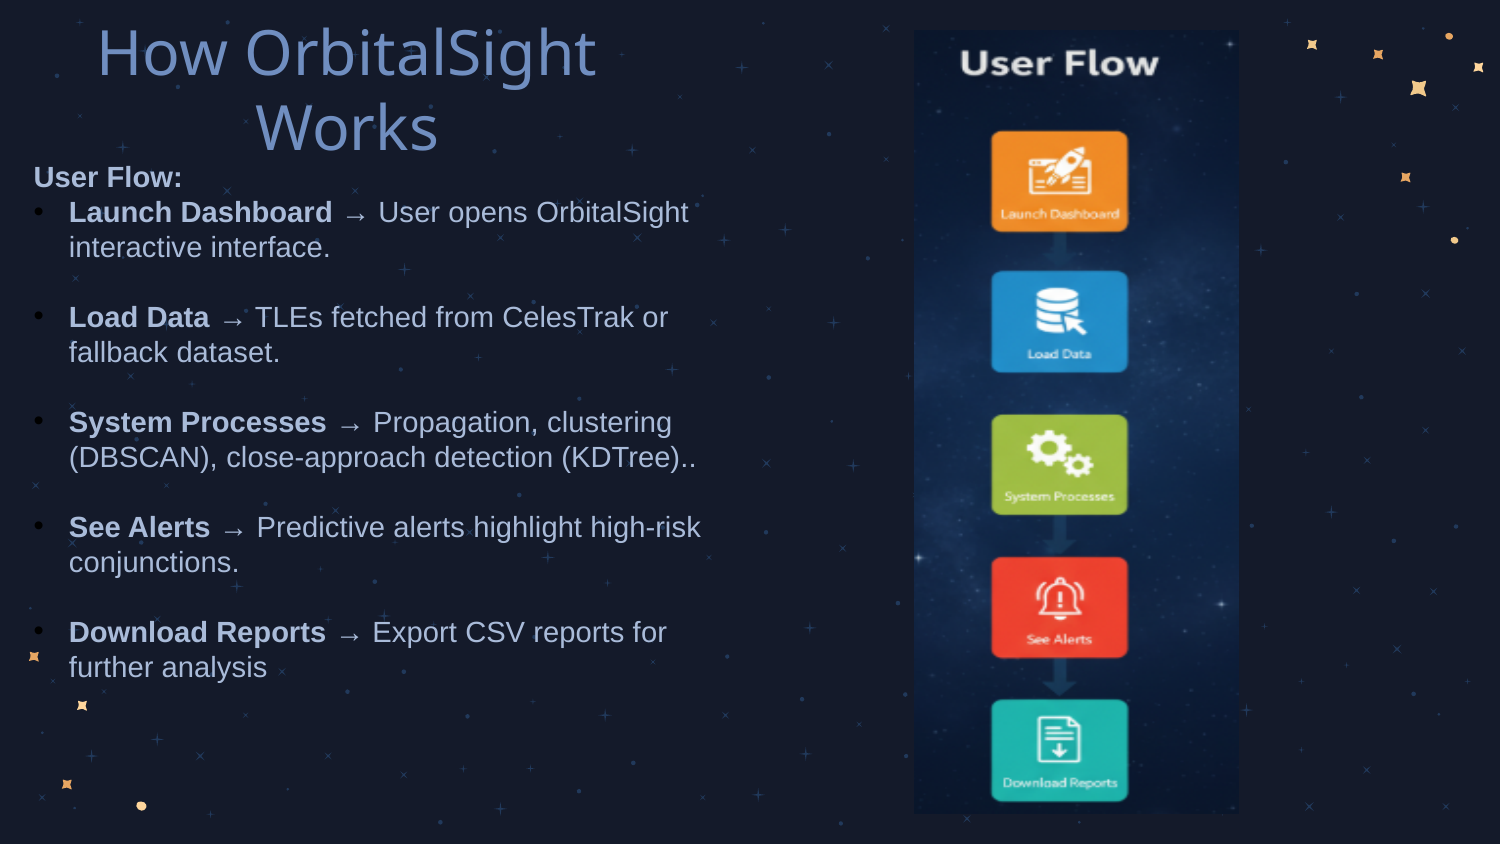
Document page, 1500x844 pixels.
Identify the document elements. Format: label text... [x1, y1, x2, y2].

picture [914, 30, 1240, 814]
title How OrbitalSight Works [18, 41, 676, 136]
text_box User Flow: Launch Dashboard → User opens OrbitalSight interactive interface. Load Data → TLEs fetched from CelesTrak or fallback dataset. System Processes → Propagation, clustering (DBSCAN), close-approach detection (KDTree).. See Alerts → Predictive alerts highlight high-risk conjunctions. Download Reports → Export CSV reports for further analysis [18, 151, 769, 691]
